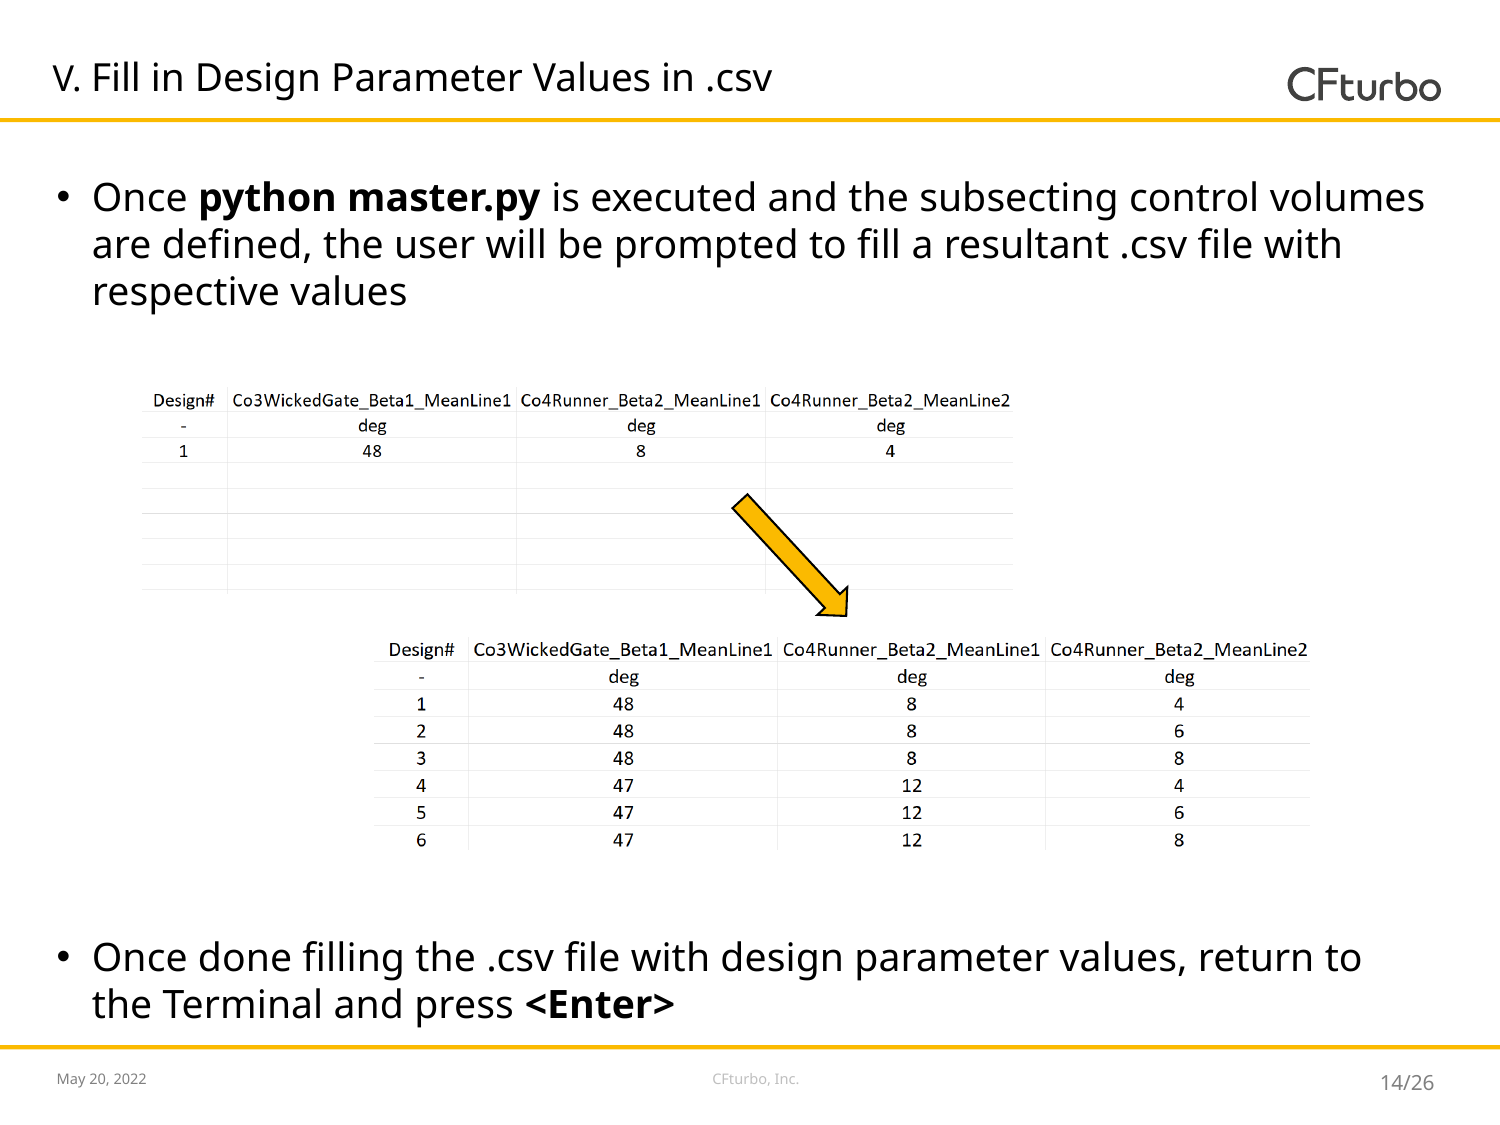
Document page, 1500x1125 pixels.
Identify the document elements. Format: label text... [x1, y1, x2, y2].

picture [142, 387, 1013, 594]
text_box [810, 594, 849, 618]
footer CFturbo, Inc. [372, 1070, 1140, 1090]
list Once python master.py is executed and the subsecting control volumes are defined, the user will be prompted to fill a resultant .csv file with respective values Once done filling the .csv file with design parameter values, return to the Terminal and press <Enter> [56, 172, 1435, 1029]
picture [374, 637, 1310, 850]
title V. Fill in Design Parameter Values in .csv [37, 50, 1456, 108]
